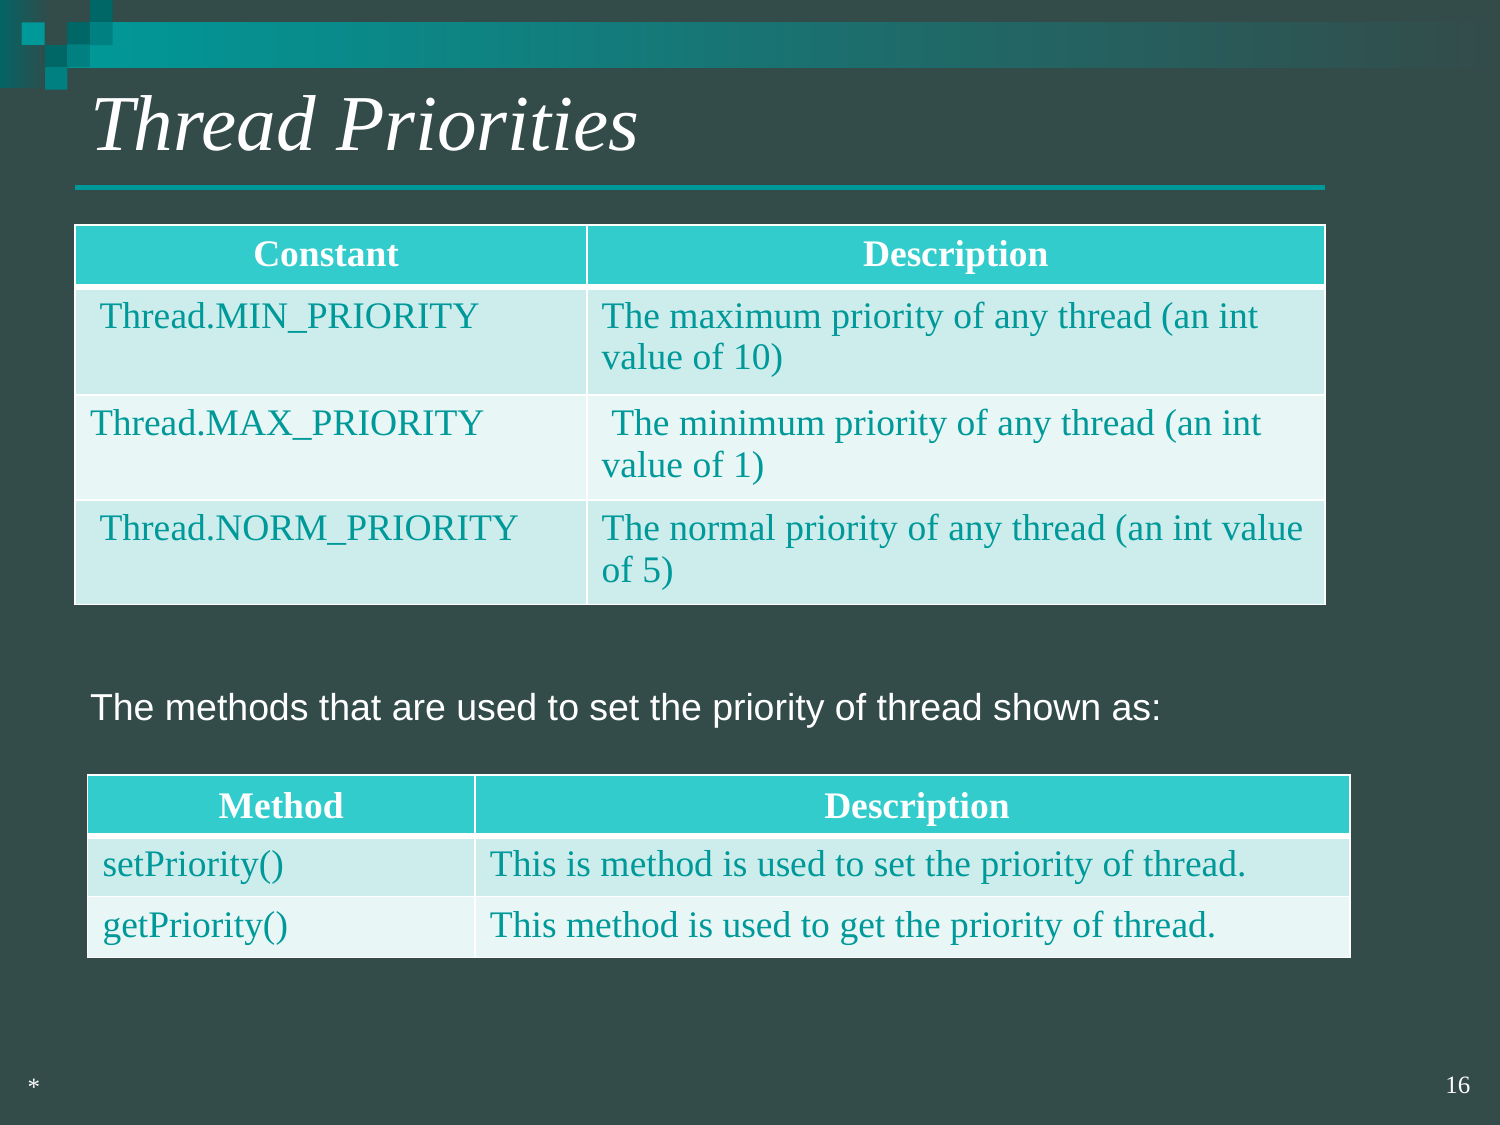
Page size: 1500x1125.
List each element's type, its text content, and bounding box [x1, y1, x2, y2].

table_cell The maximum priority of any thread (an int value of 10) [588, 290, 1324, 394]
table_cell The minimum priority of any thread (an int value of 1) [588, 396, 1324, 499]
table_cell getPriority() [88, 897, 474, 957]
table_cell This method is used to get the priority of thread. [476, 897, 1349, 957]
text_box ‹#› [1135, 1056, 1486, 1107]
table_header Description [476, 776, 1349, 833]
table_cell Thread.NORM_PRIORITY [76, 501, 586, 604]
table_cell The normal priority of any thread (an int value of 5) [588, 501, 1324, 604]
table_cell Thread.MAX_PRIORITY [76, 396, 586, 499]
text_box The methods that are used to set the priority of thread shown as: [74, 674, 1350, 915]
title Thread Priorities [75, 37, 1425, 200]
table_header Method [88, 776, 474, 833]
table_cell setPriority() [88, 839, 474, 896]
table_header Description [588, 226, 1324, 284]
table_cell Thread.MIN_PRIORITY [76, 290, 586, 394]
table_header Constant [76, 226, 586, 284]
table_cell This is method is used to set the priority of thread. [476, 839, 1349, 896]
